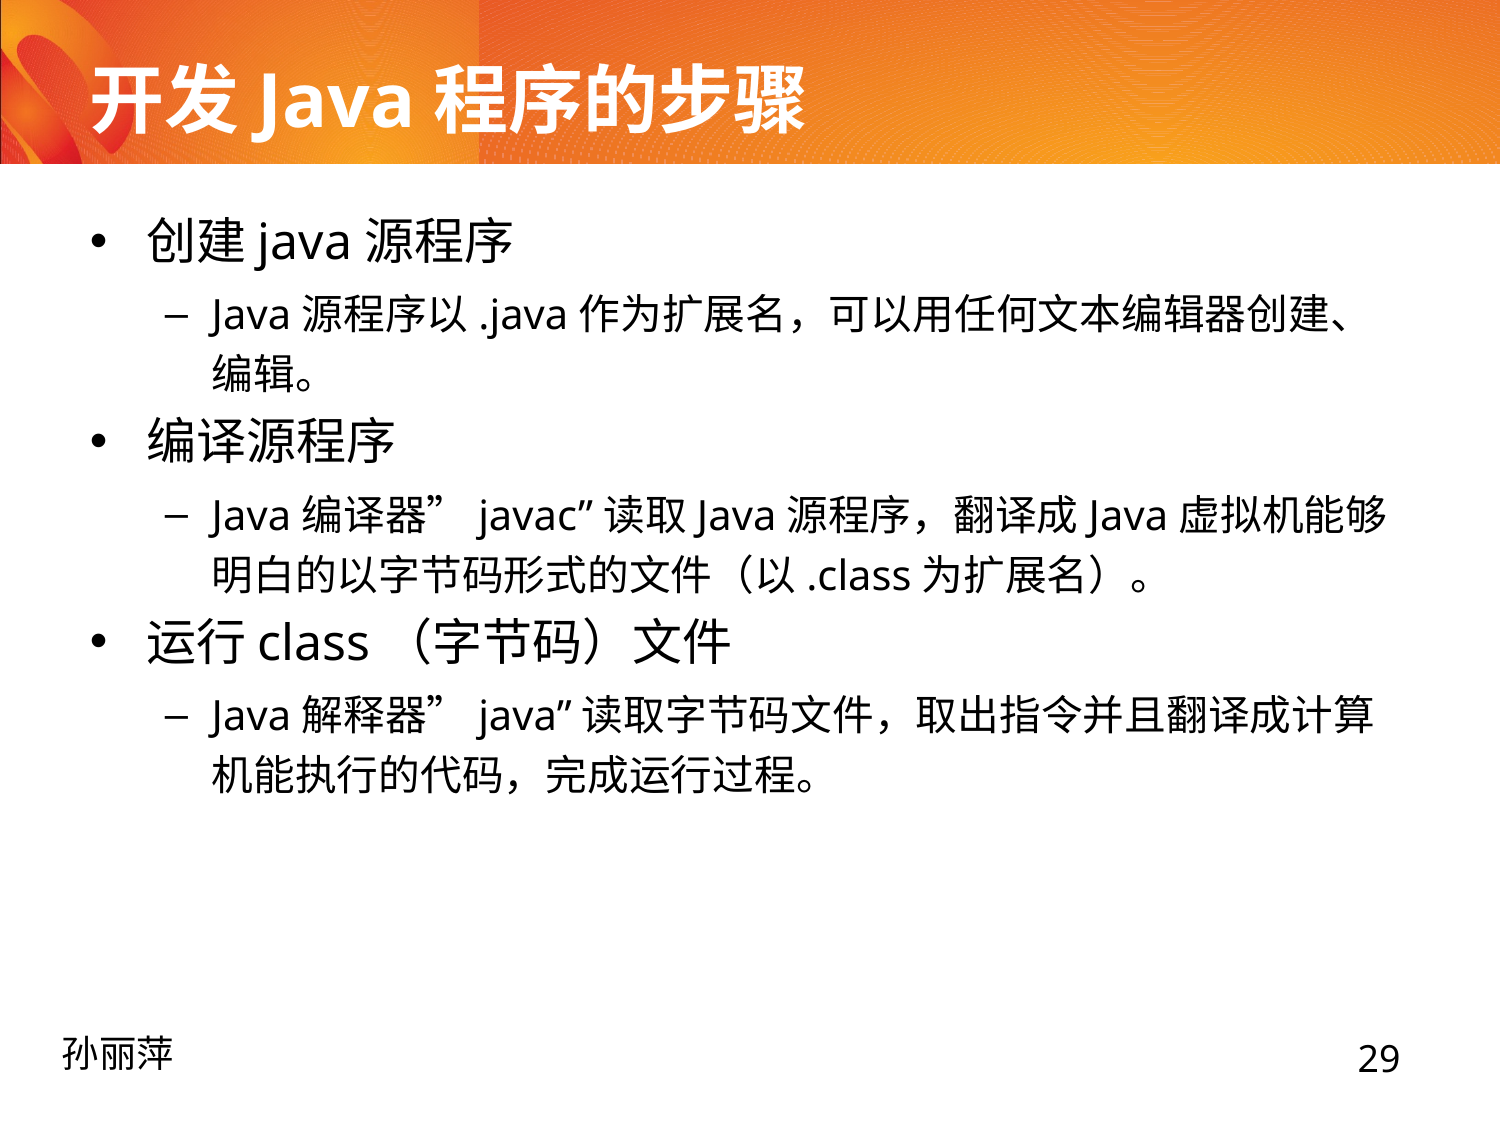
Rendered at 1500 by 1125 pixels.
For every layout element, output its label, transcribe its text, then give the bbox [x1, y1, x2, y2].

title 开发Java程序的步骤 [75, 45, 1425, 167]
picture [0, 0, 1500, 164]
list 创建java源程序 Java源程序以.java作为扩展名，可以用任何文本编辑器创建、编辑。 编译源程序 Java编译器”javac”读取Java源程序，翻译成Java虚拟机能够明白的以字节码形式的文件（以.class为扩展名）。 运行class（字节码）文件 Java解释器”java”读取字节码文件，取出指令并且翻译成计算机能执行的代码，完成运行过程。 [75, 190, 1425, 1005]
